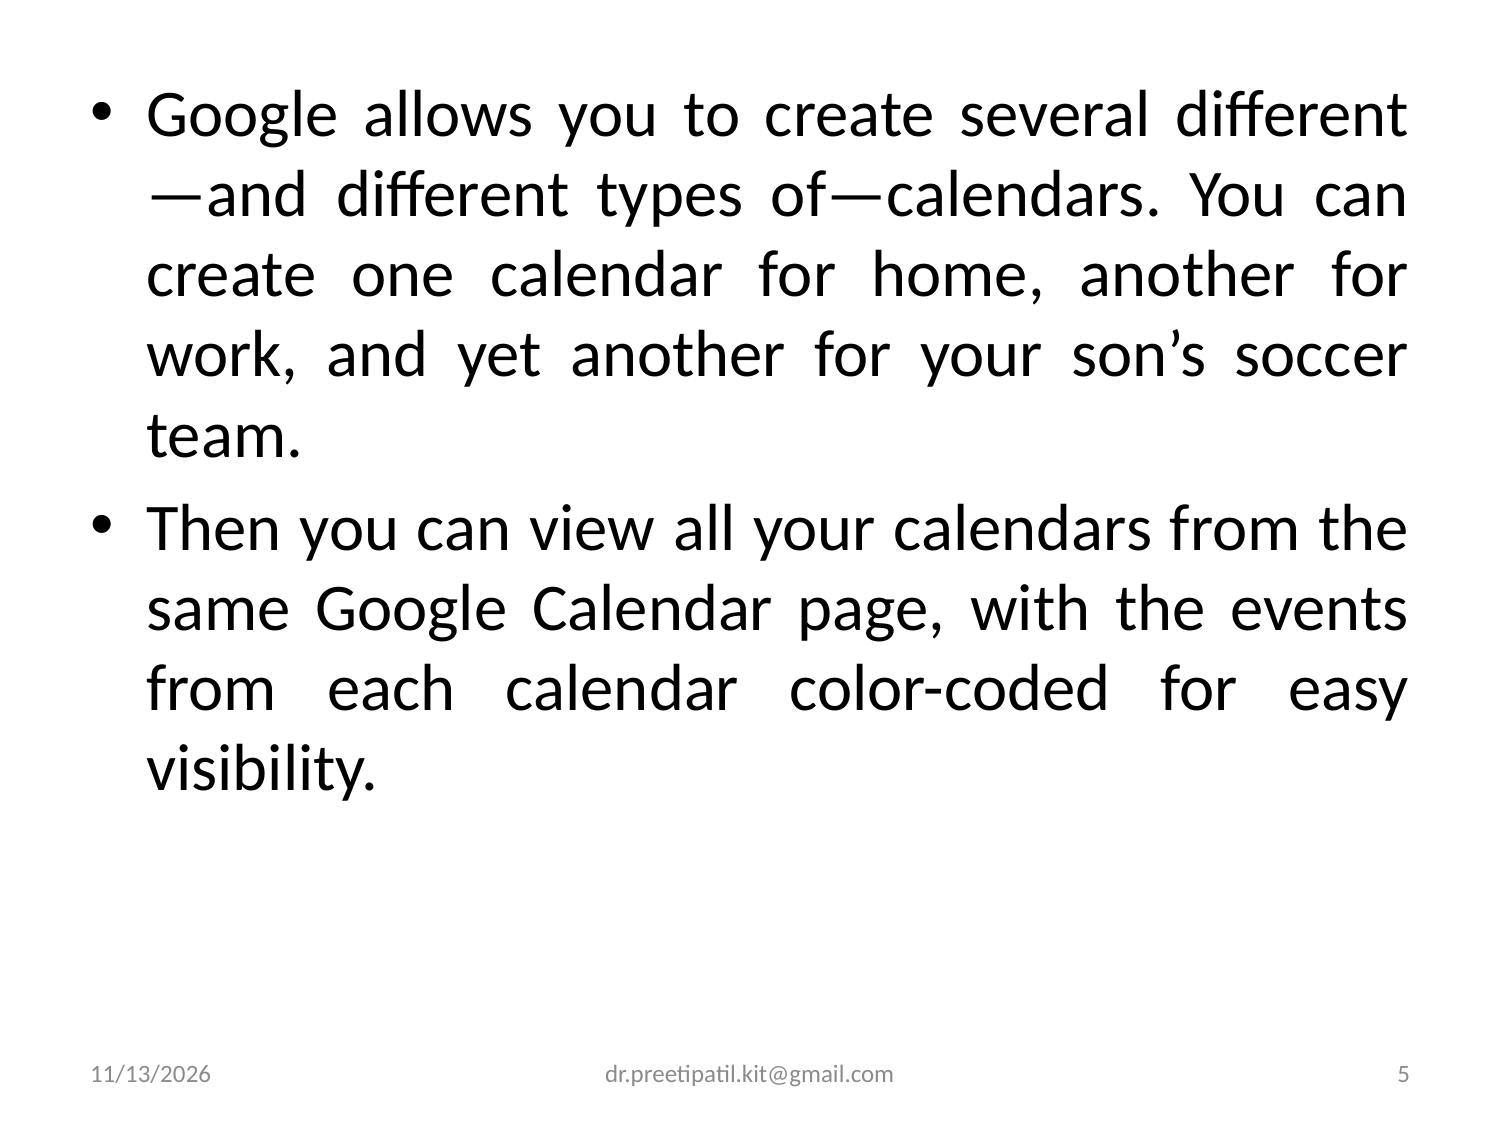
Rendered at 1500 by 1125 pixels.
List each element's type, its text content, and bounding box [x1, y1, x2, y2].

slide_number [75, 1042, 425, 1103]
slide_number 5 [1074, 1042, 1425, 1103]
list Google allows you to create several different—and different types of—calendars. You can create one calendar for home, another for work, and yet another for your son’s soccer team. Then you can view all your calendars from the same Google Calendar page, with the events from each calendar color-coded for easy visibility. [75, 62, 1425, 1005]
footer dr.preetipatil.kit@gmail.com [512, 1042, 988, 1103]
